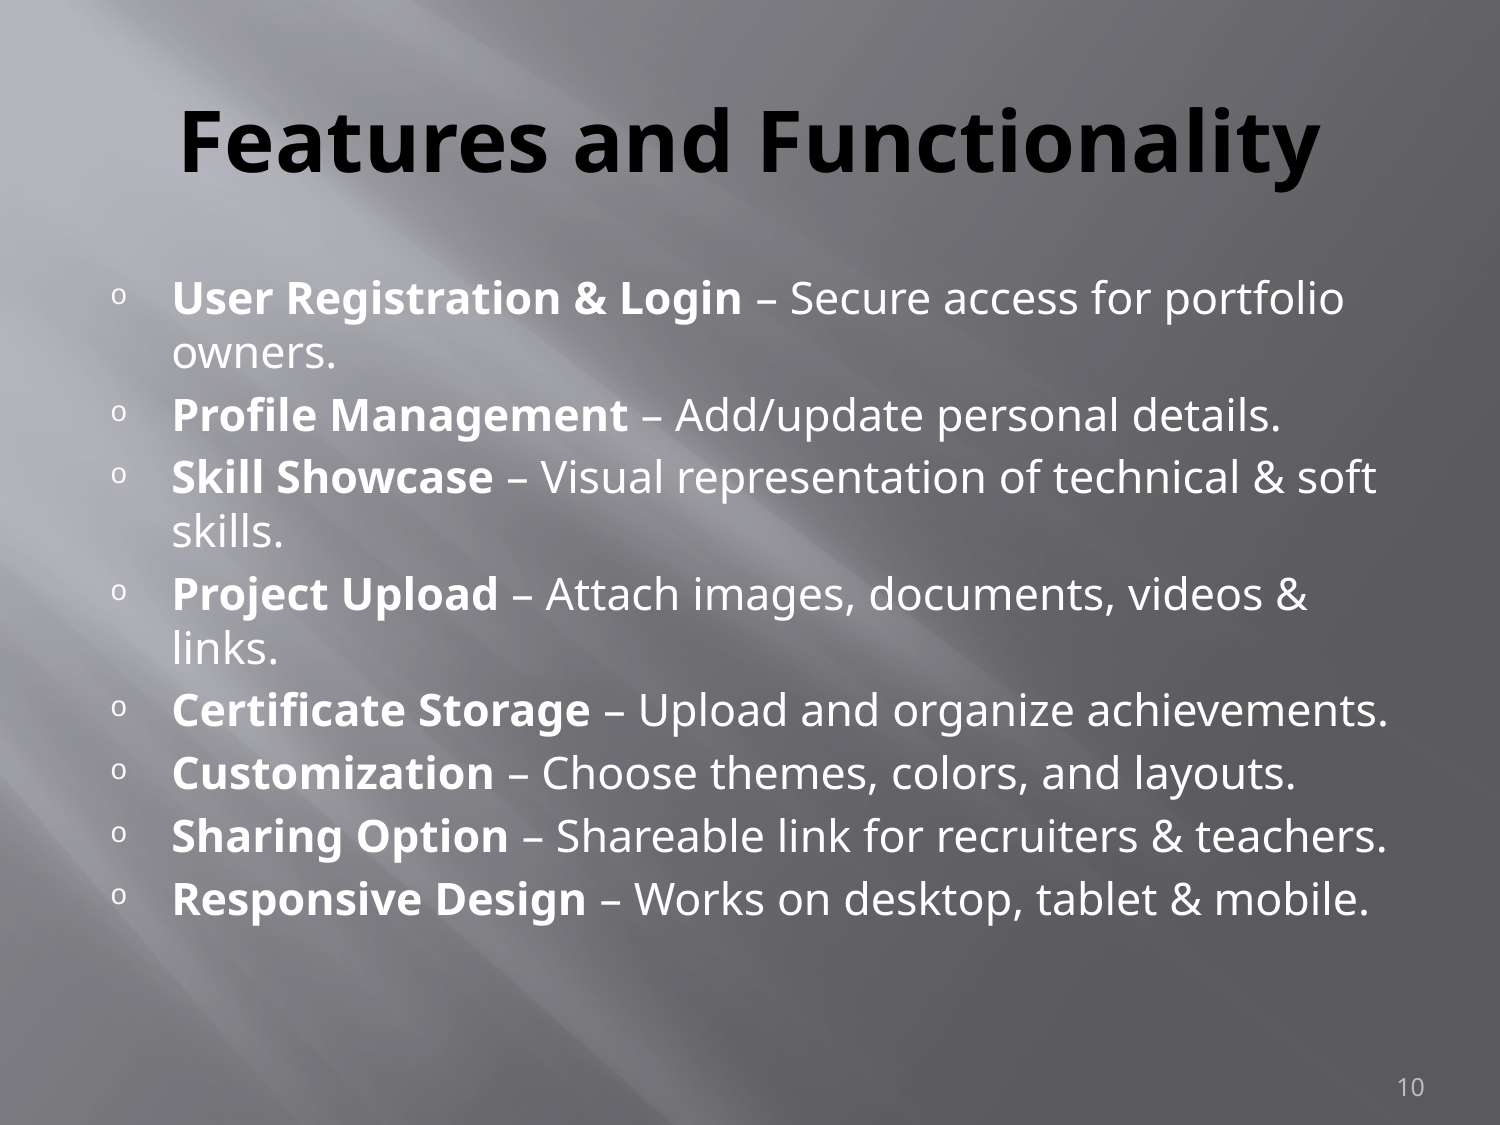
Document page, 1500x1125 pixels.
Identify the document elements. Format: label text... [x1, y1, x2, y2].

title Features and Functionality [75, 45, 1425, 233]
slide_number 10 [1299, 1052, 1425, 1113]
list User Registration & Login – Secure access for portfolio owners. Profile Management – Add/update personal details. Skill Showcase – Visual representation of technical & soft skills. Project Upload – Attach images, documents, videos & links. Certificate Storage – Upload and organize achievements. Customization – Choose themes, colors, and layouts. Sharing Option – Shareable link for recruiters & teachers. Responsive Design – Works on desktop, tablet & mobile. [75, 262, 1425, 1035]
